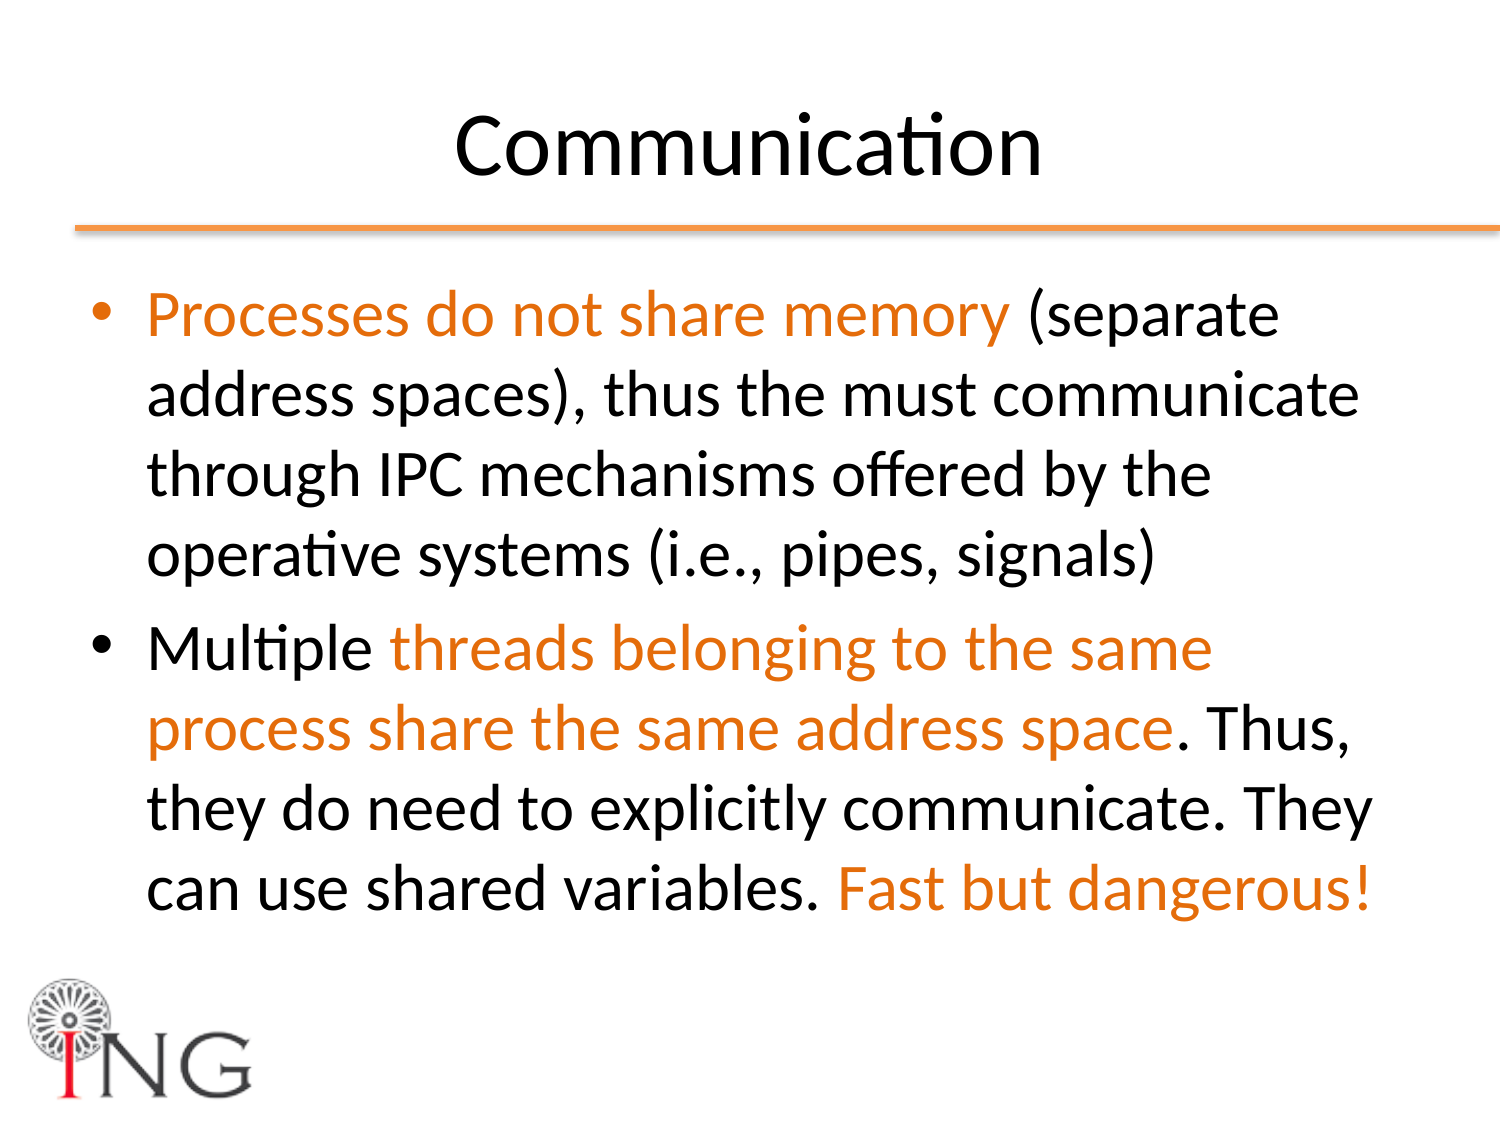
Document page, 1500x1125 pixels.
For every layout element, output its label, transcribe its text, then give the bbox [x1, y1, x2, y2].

title Communication [75, 45, 1425, 233]
picture [3, 956, 281, 1125]
list Processes do not share memory (separate address spaces), thus the must communicate through IPC mechanisms offered by the operative systems (i.e., pipes, signals) Multiple threads belonging to the same process share the same address space. Thus, they do need to explicitly communicate. They can use shared variables. Fast but dangerous! [75, 262, 1425, 1005]
